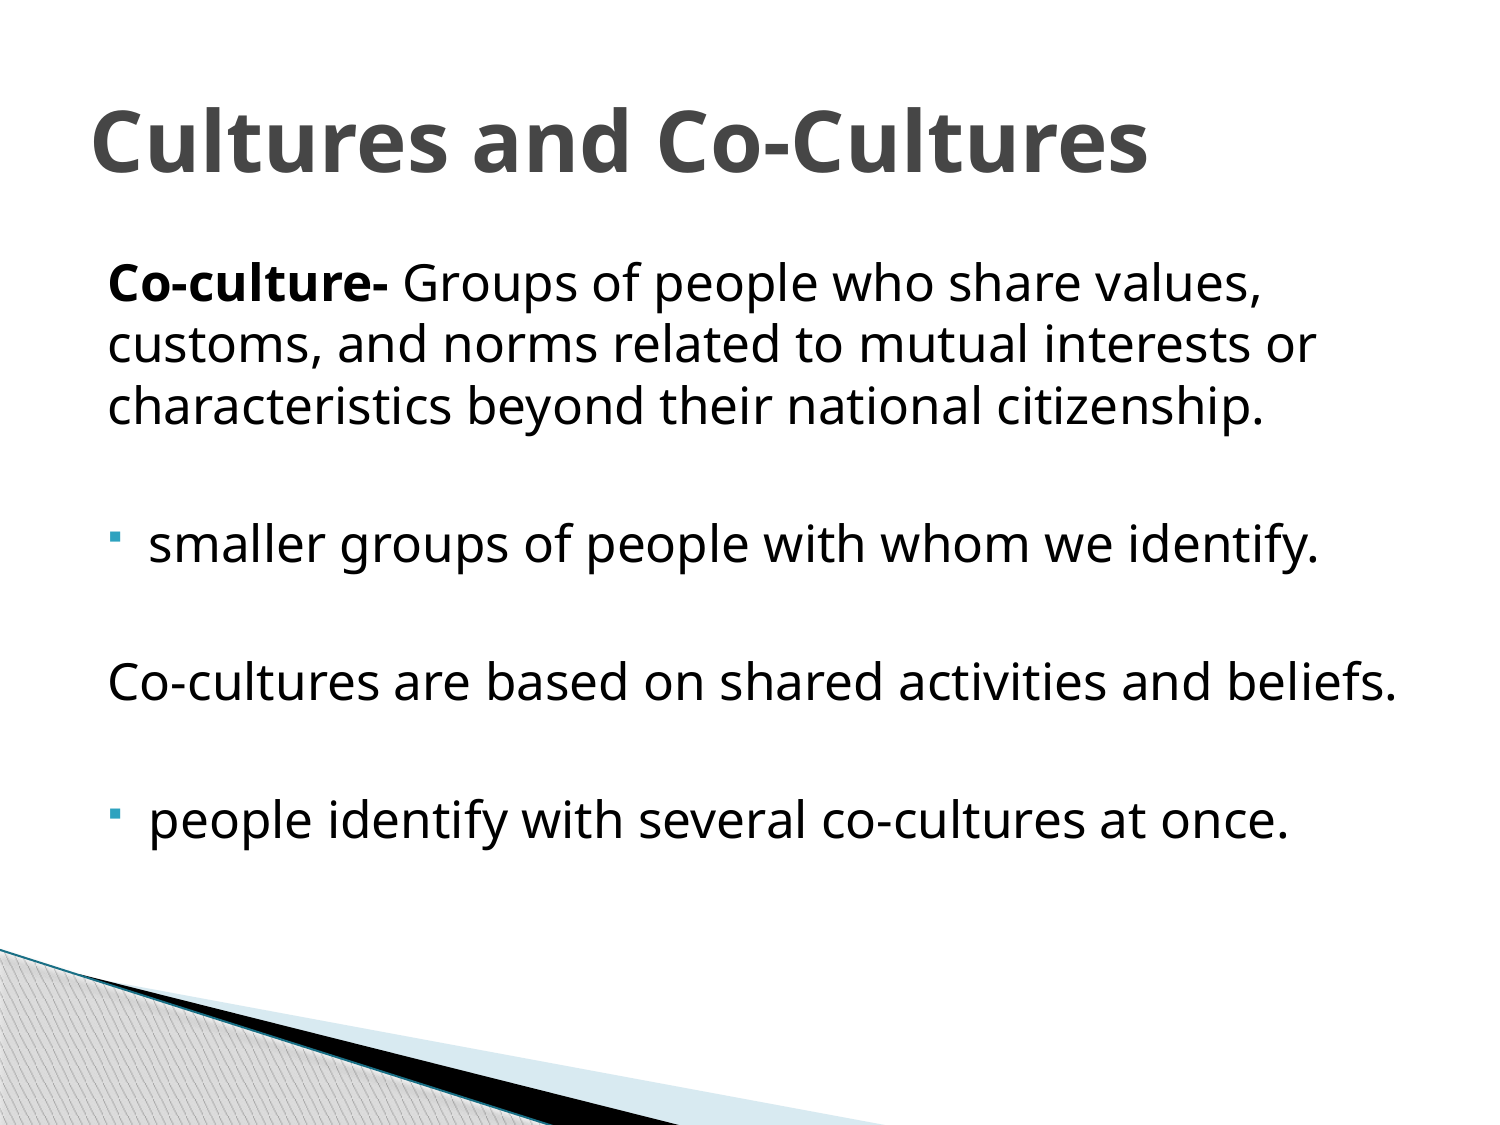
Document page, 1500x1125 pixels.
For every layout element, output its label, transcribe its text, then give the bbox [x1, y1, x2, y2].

list Co-culture- Groups of people who share values, customs, and norms related to mutual interests or characteristics beyond their national citizenship. smaller groups of people with whom we identify. Co-cultures are based on shared activities and beliefs. people identify with several co-cultures at once. [75, 243, 1425, 986]
title Cultures and Co-Cultures [75, 45, 1425, 233]
